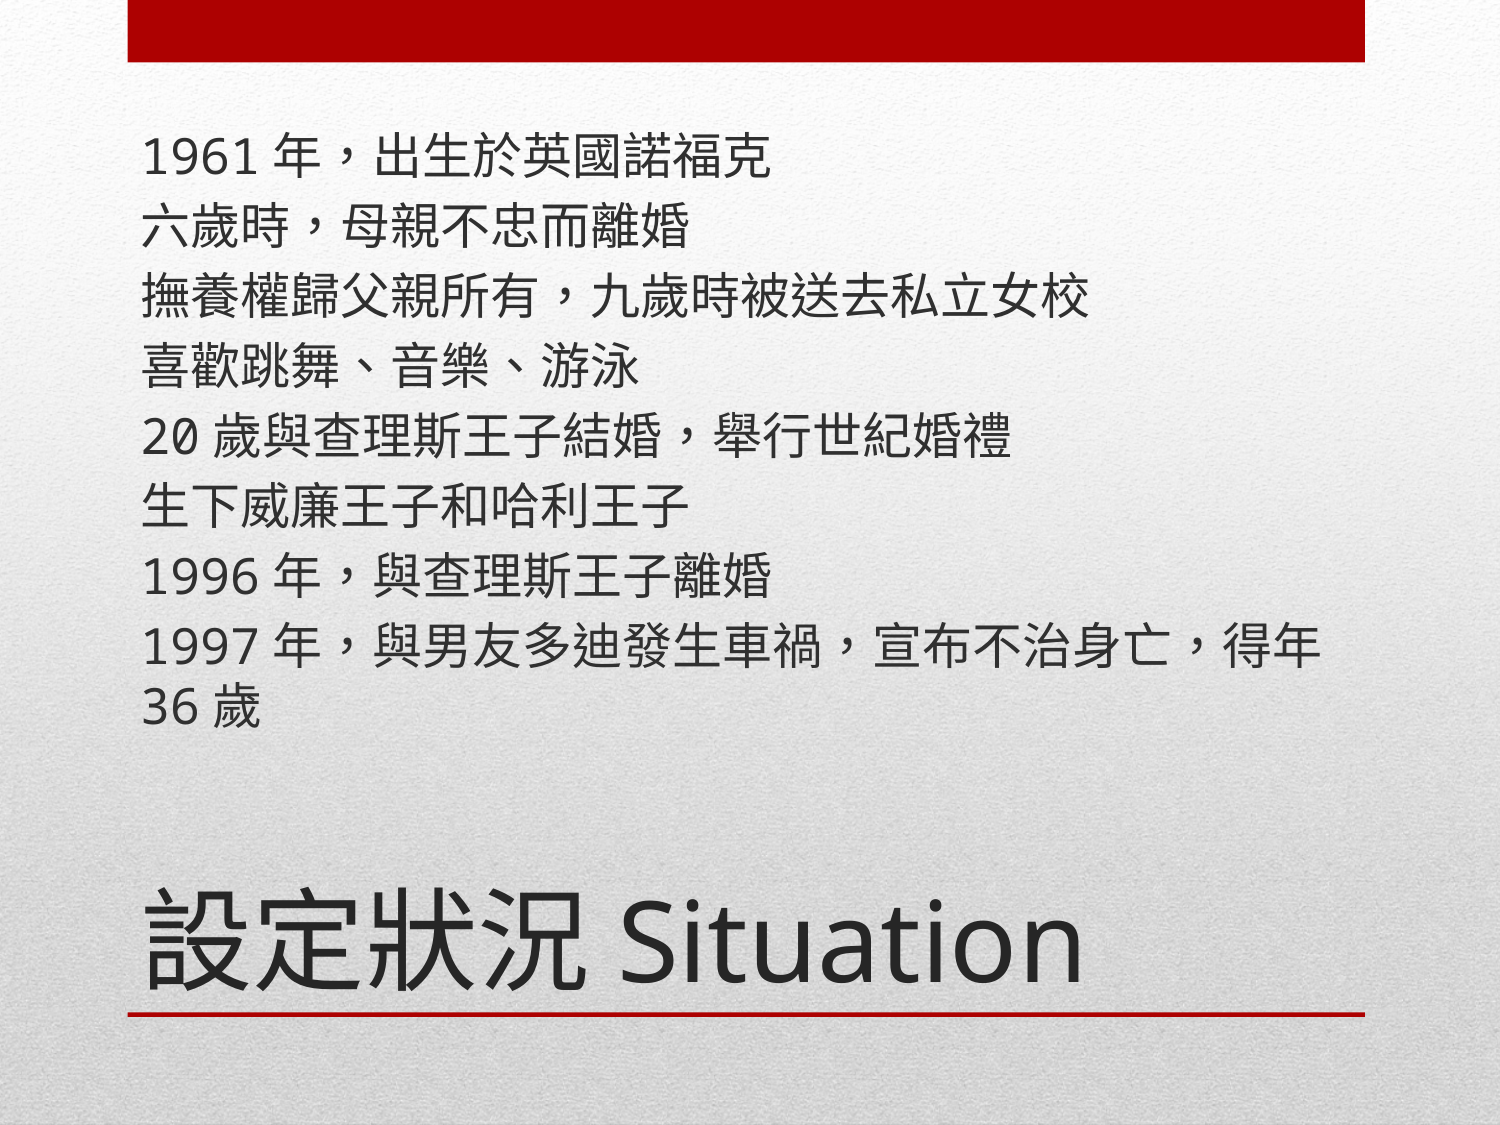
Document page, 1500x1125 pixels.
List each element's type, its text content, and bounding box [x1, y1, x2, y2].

title 設定狀況Situation [125, 755, 1238, 1013]
list 1961年，出生於英國諾福克 六歲時，母親不忠而離婚 撫養權歸父親所有，九歲時被送去私立女校 喜歡跳舞、音樂、游泳 20歲與查理斯王子結婚，舉行世紀婚禮 生下威廉王子和哈利王子 1996年，與查理斯王子離婚 1997年，與男友多迪發生車禍，宣布不治身亡，得年36歲 [125, 116, 1363, 755]
